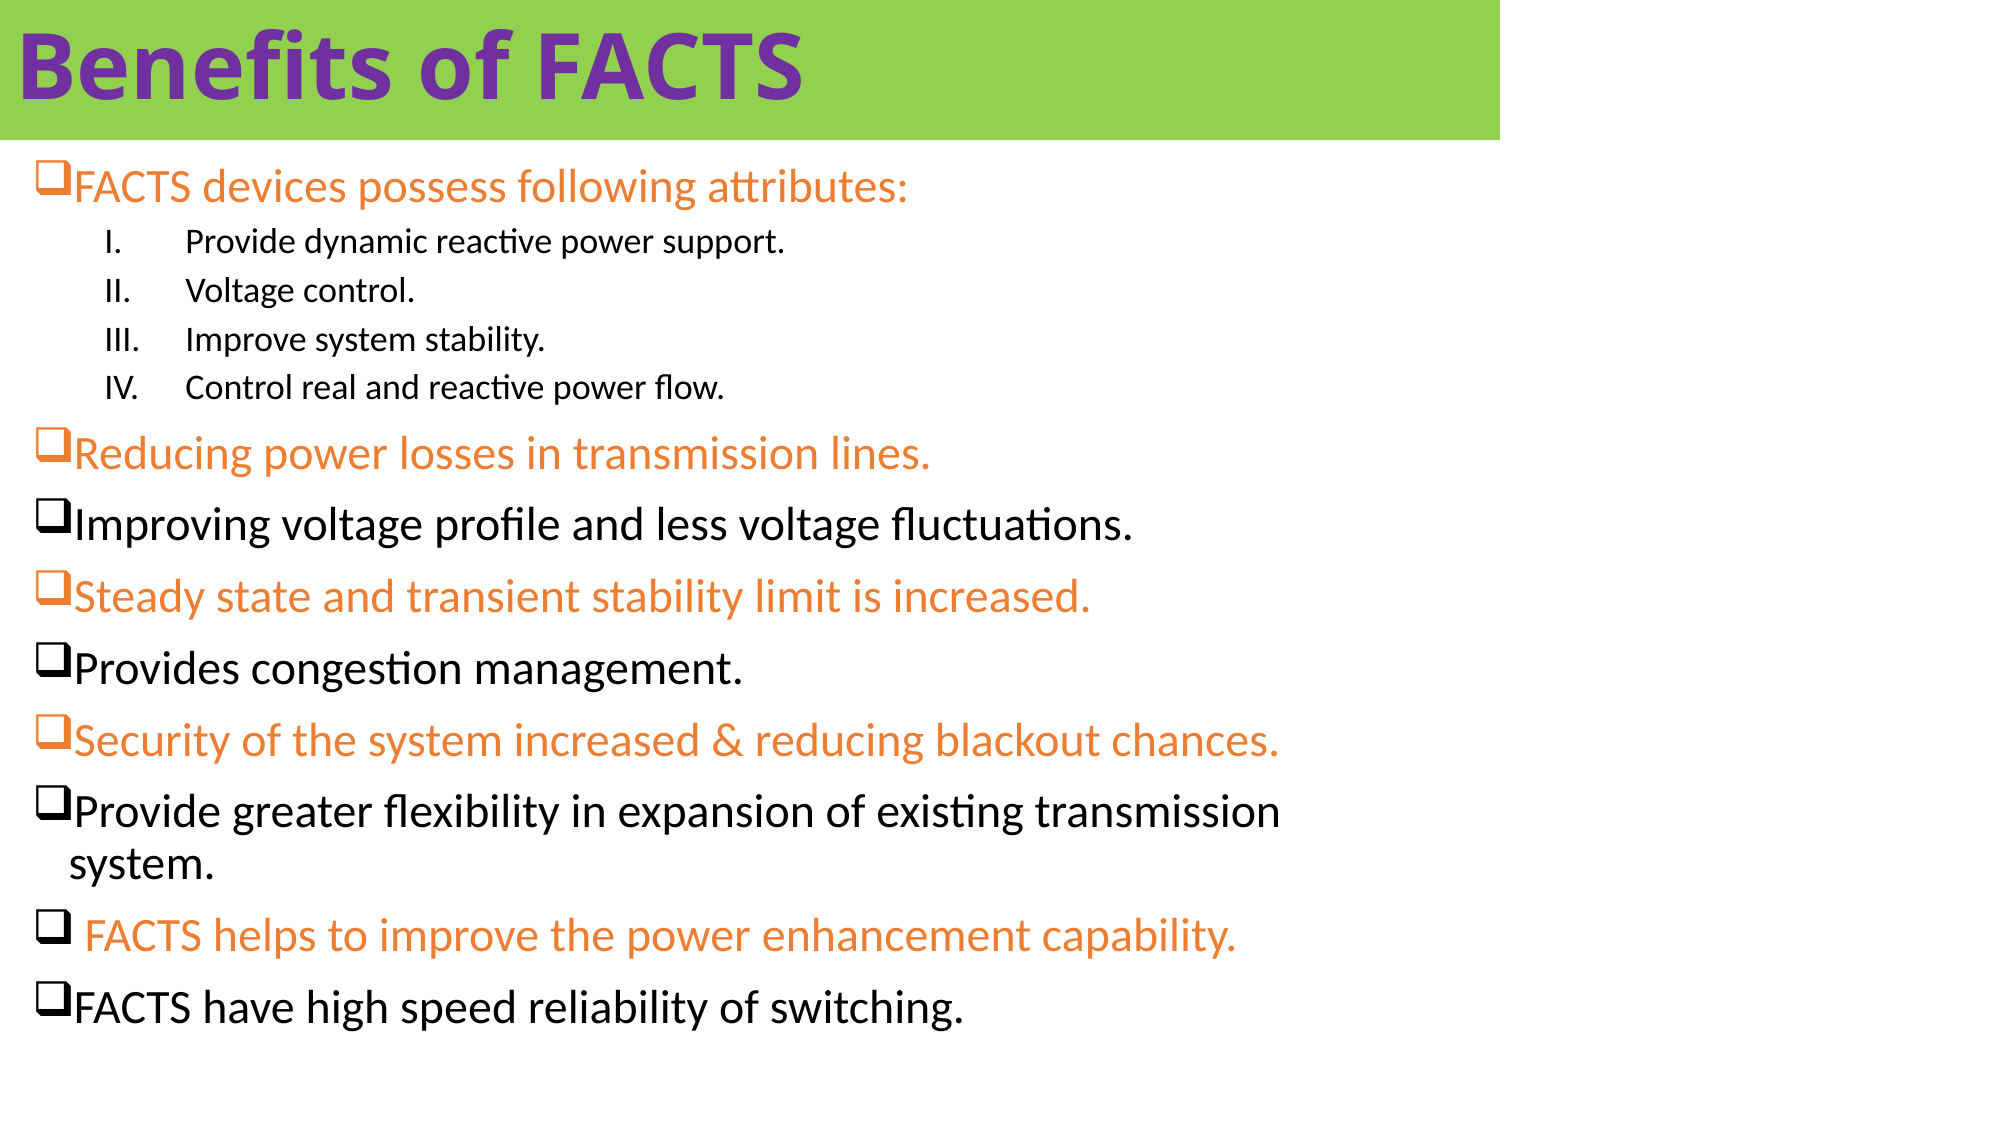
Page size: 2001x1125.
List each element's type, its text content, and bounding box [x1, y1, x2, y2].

text_box Benefits of FACTS [0, 0, 1500, 141]
list FACTS devices possess following attributes: Provide dynamic reactive power support. Voltage control. Improve system stability. Control real and reactive power flow. Reducing power losses in transmission lines. Improving voltage profile and less voltage fluctuations. Steady state and transient stability limit is increased. Provides congestion management. Security of the system increased & reducing blackout chances. Provide greater flexibility in expansion of existing transmission system. FACTS helps to improve the power enhancement capability. FACTS have high speed reliability of switching. [17, 153, 1311, 1102]
